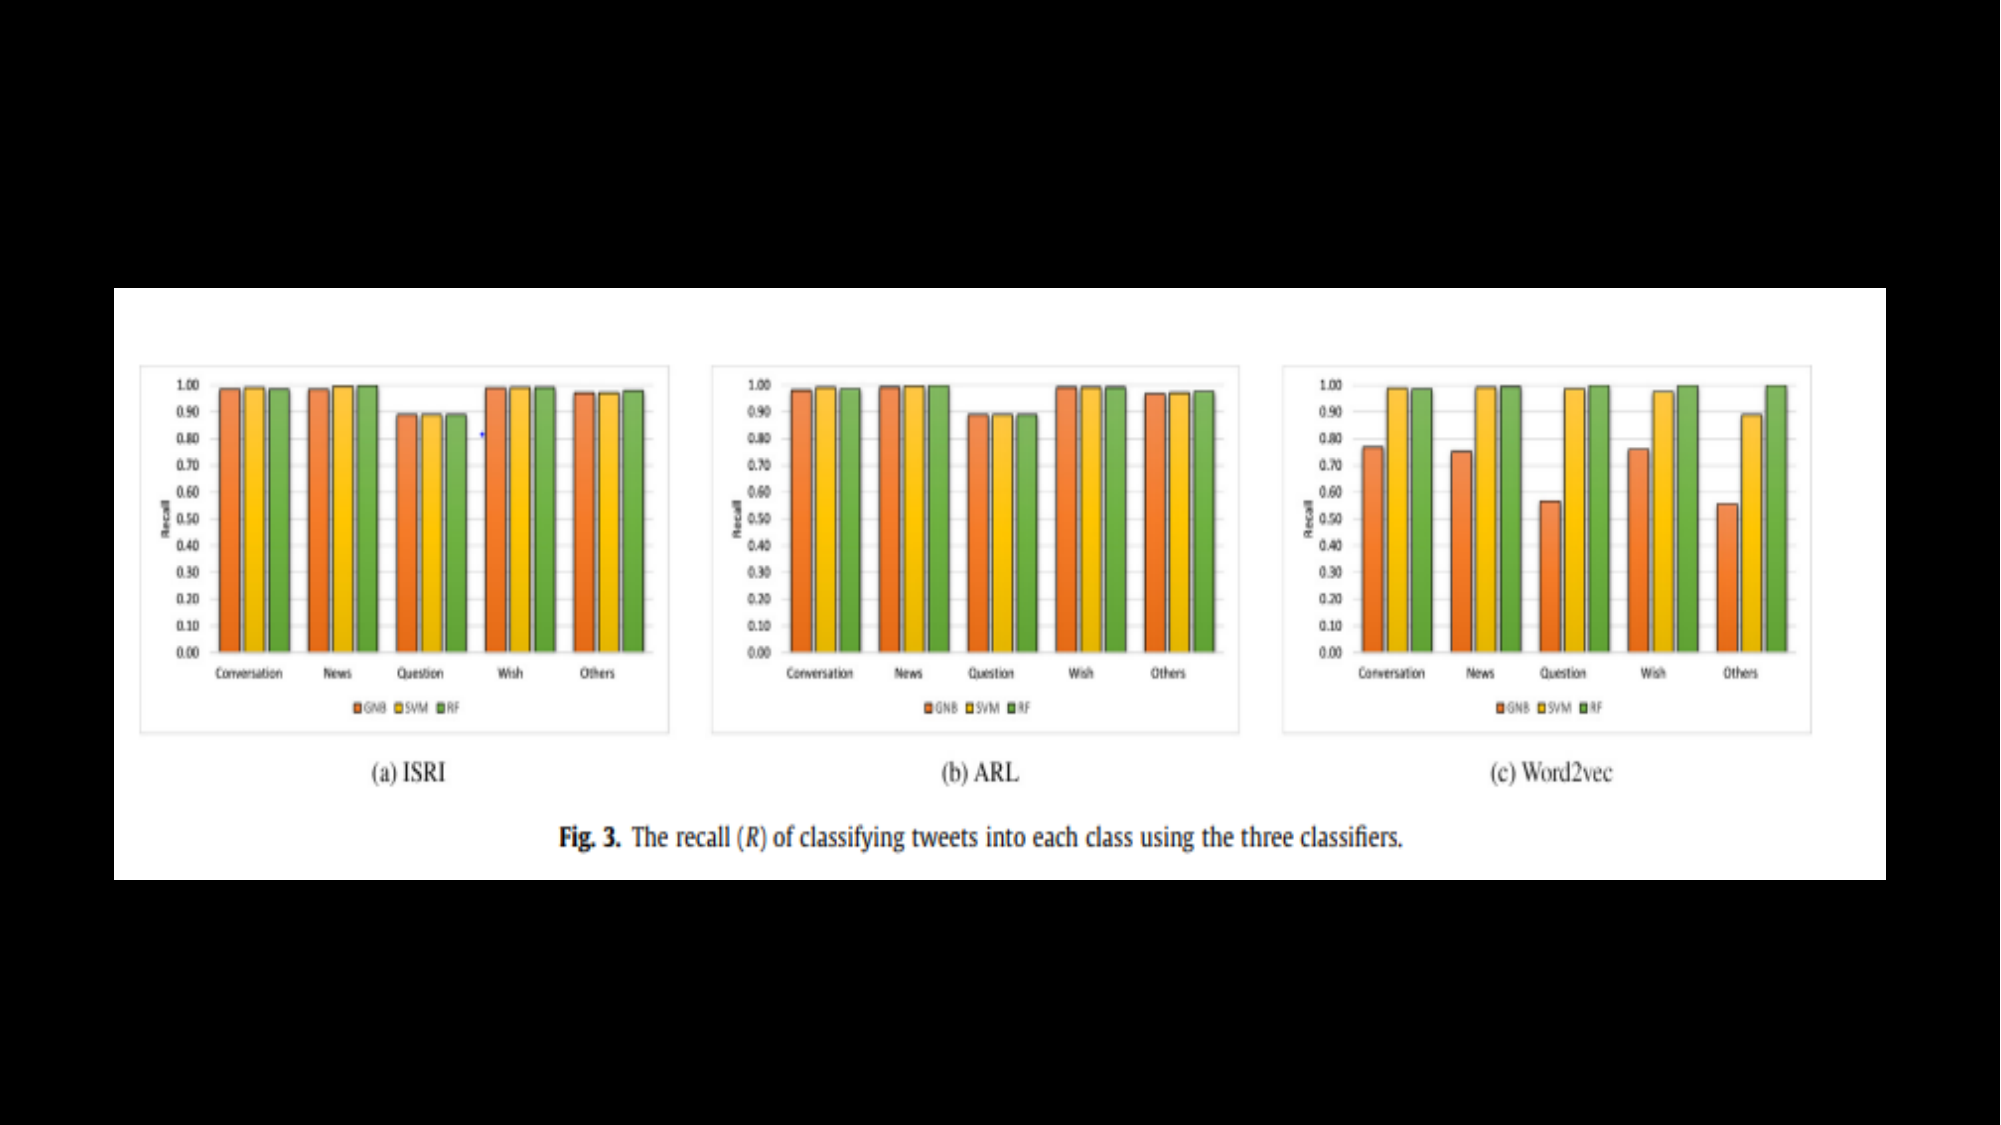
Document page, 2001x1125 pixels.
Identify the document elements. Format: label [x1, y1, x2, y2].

picture [113, 287, 1887, 880]
